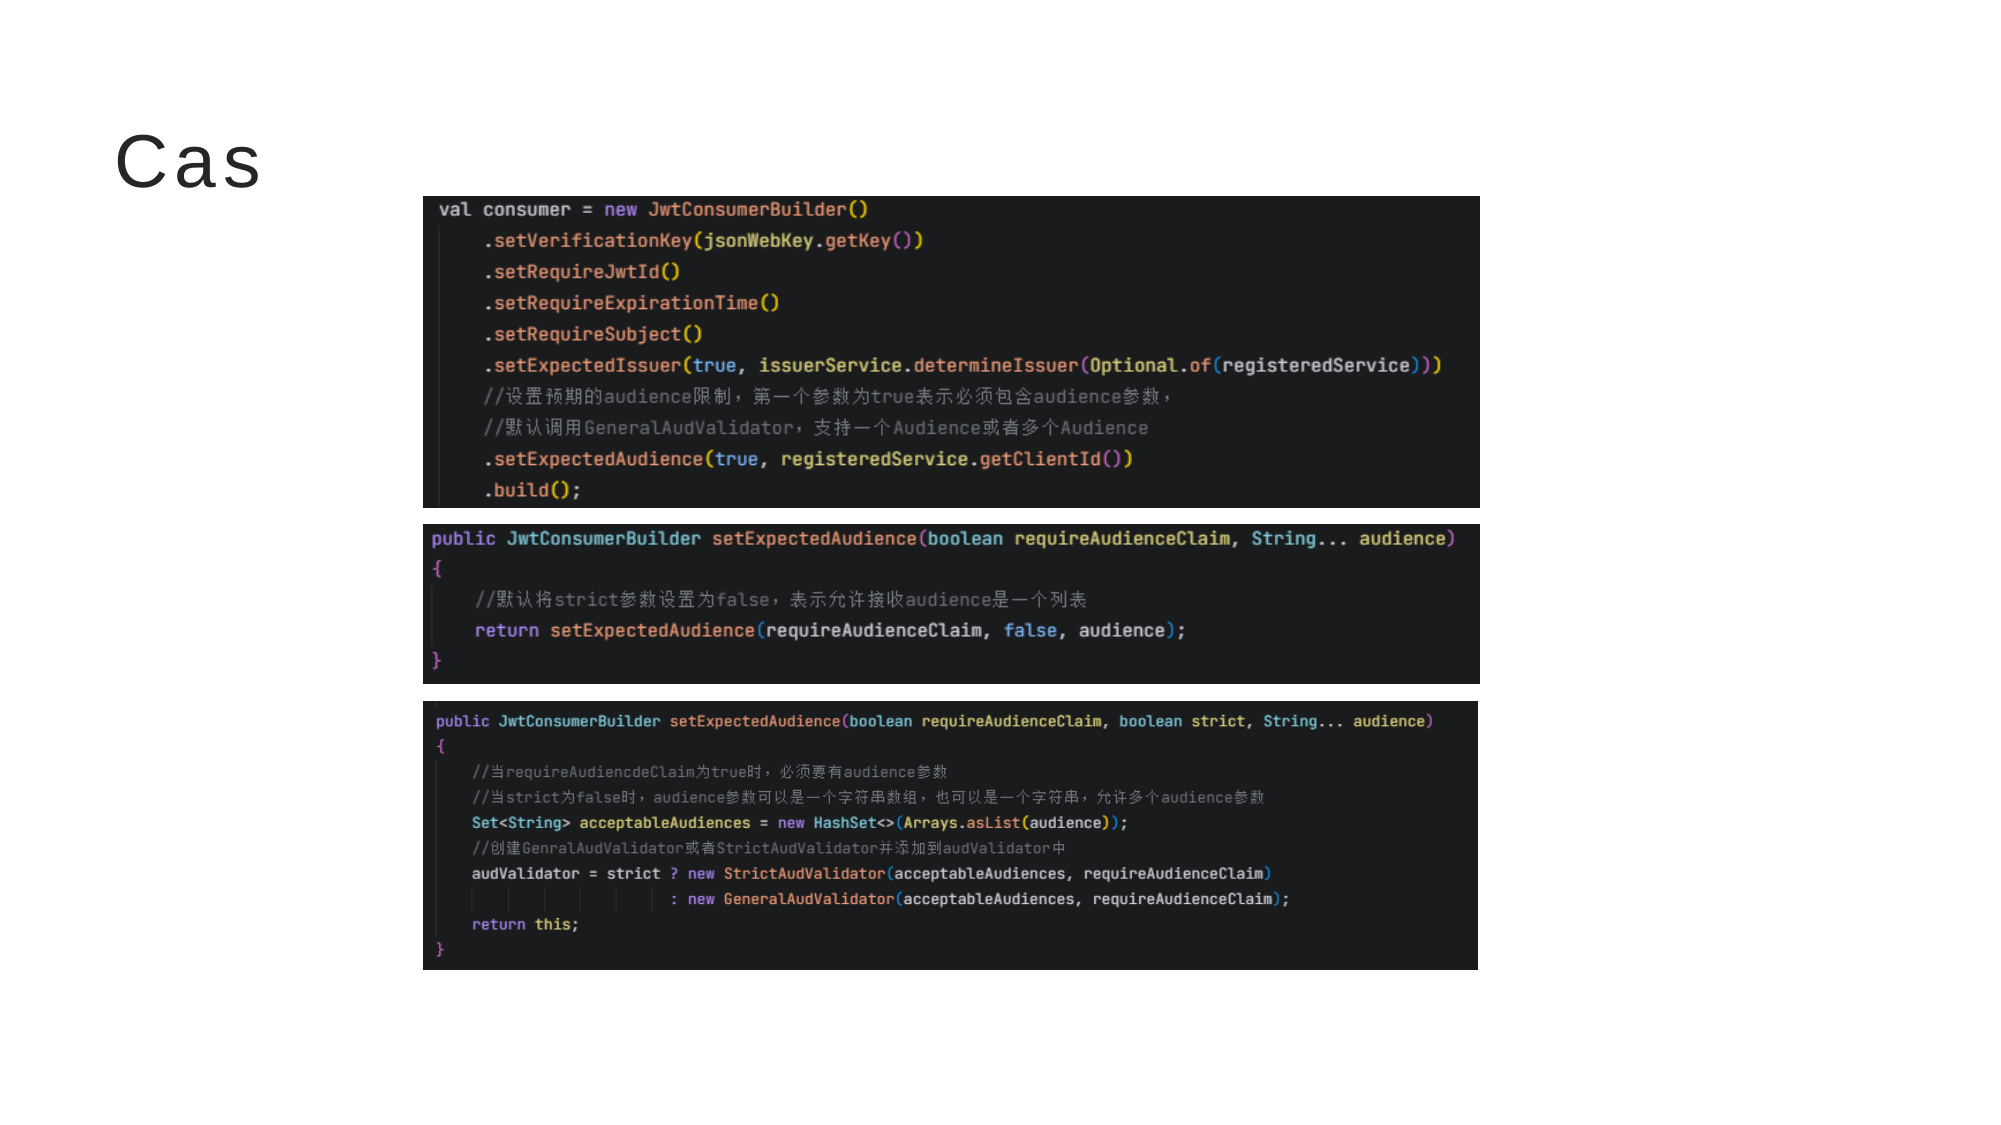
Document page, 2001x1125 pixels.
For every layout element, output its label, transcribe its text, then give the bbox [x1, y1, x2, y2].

picture [423, 701, 1479, 971]
title Cas [99, 99, 1900, 216]
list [423, 195, 1481, 508]
picture [423, 524, 1481, 685]
